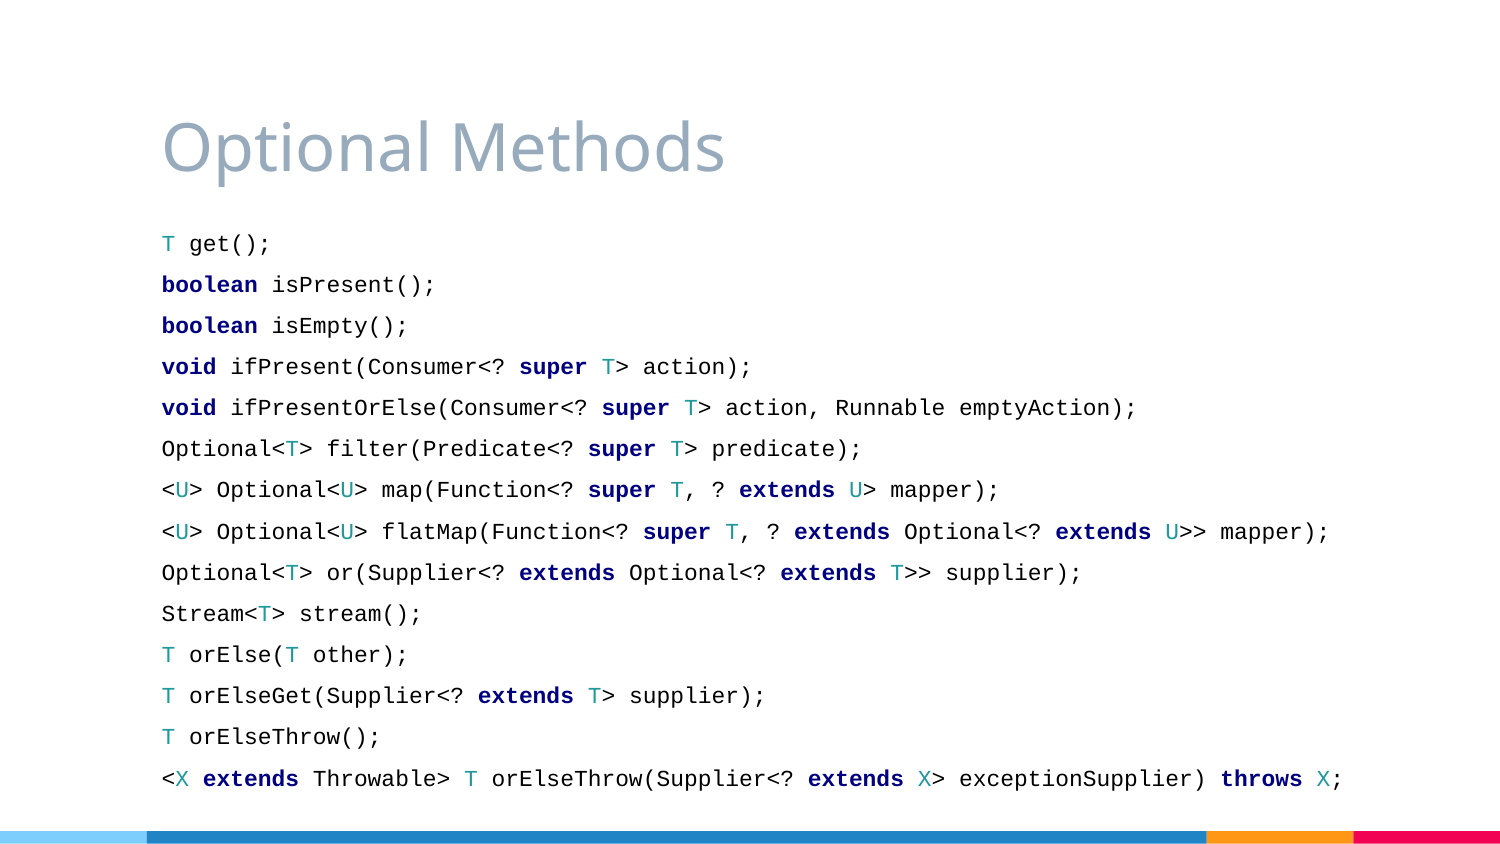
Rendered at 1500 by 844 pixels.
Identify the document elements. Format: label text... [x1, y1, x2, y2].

list T get(); boolean isPresent(); boolean isEmpty(); void ifPresent(Consumer<? super T> action); void ifPresentOrElse(Consumer<? super T> action, Runnable emptyAction); Optional<T> filter(Predicate<? super T> predicate); <U> Optional<U> map(Function<? super T, ? extends U> mapper); <U> Optional<U> flatMap(Function<? super T, ? extends Optional<? extends U>> mapper); Optional<T> or(Supplier<? extends Optional<? extends T>> supplier); Stream<T> stream(); T orElse(T other); T orElseGet(Supplier<? extends T> supplier); T orElseThrow(); <X extends Throwable> T orElseThrow(Supplier<? extends X> exceptionSupplier) throws X; [146, 199, 1425, 783]
title Optional Methods [146, 58, 1207, 199]
